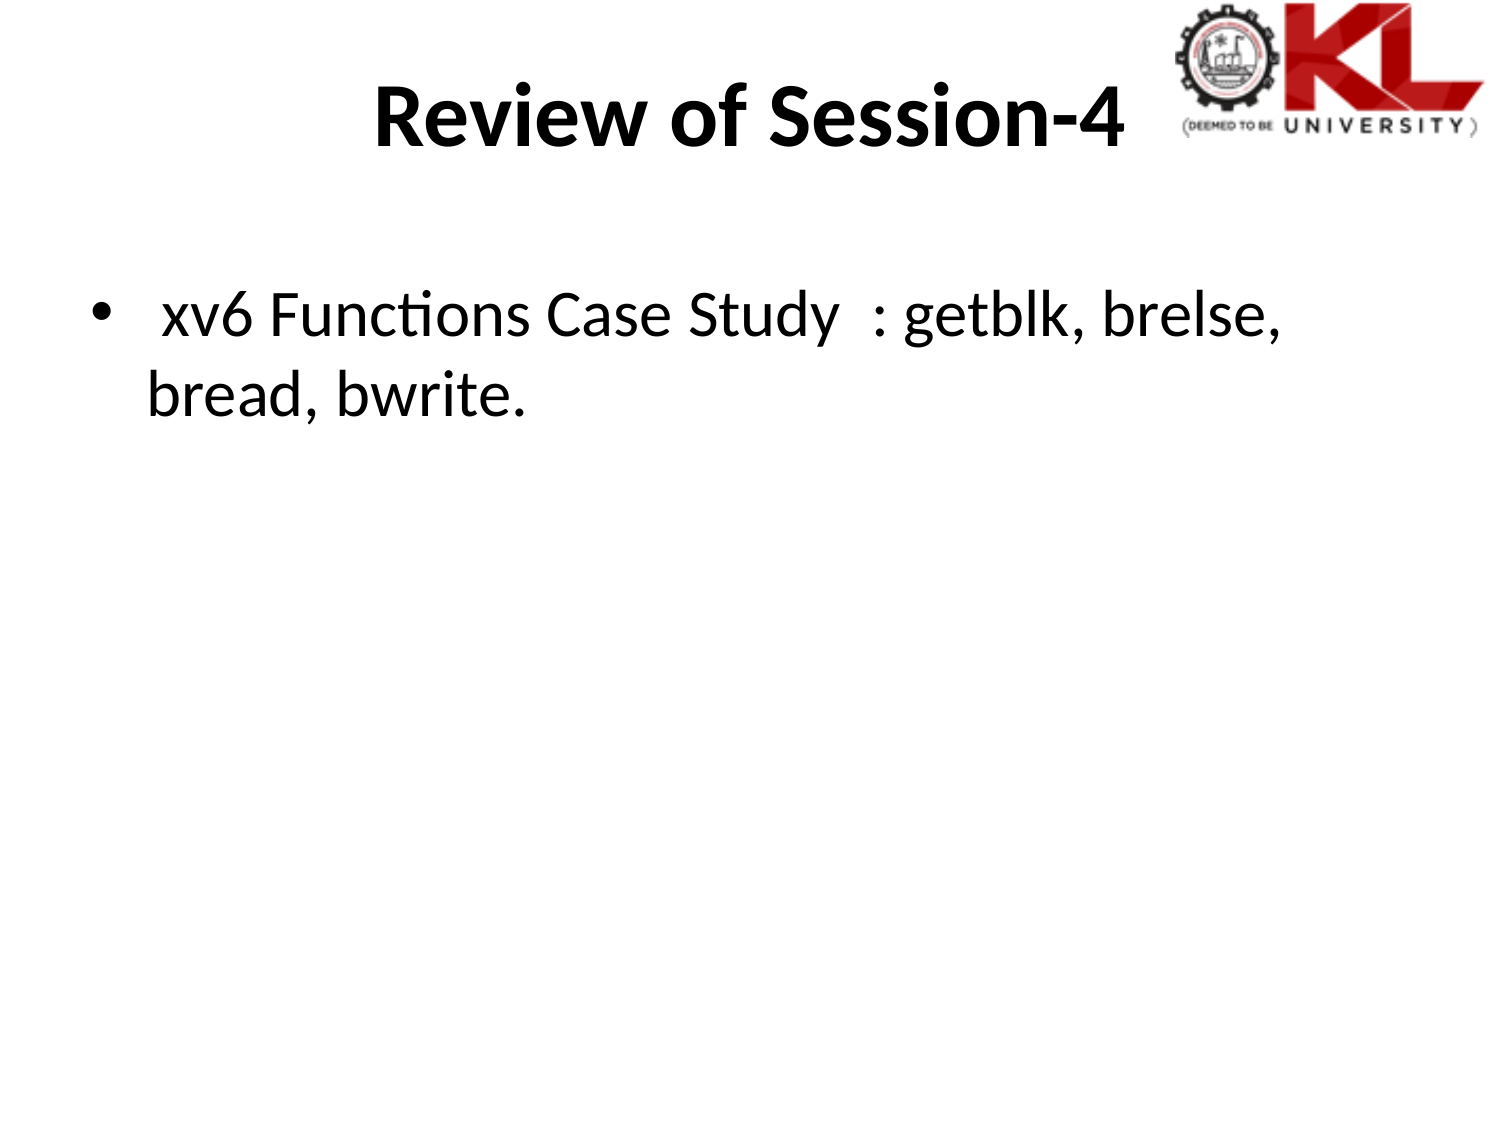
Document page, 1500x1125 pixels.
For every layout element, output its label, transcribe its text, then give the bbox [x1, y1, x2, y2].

picture [1174, 0, 1500, 138]
list xv6 Functions Case Study : getblk, brelse, bread, bwrite. [75, 262, 1425, 1005]
title Review of Session-4 [75, 45, 1425, 175]
